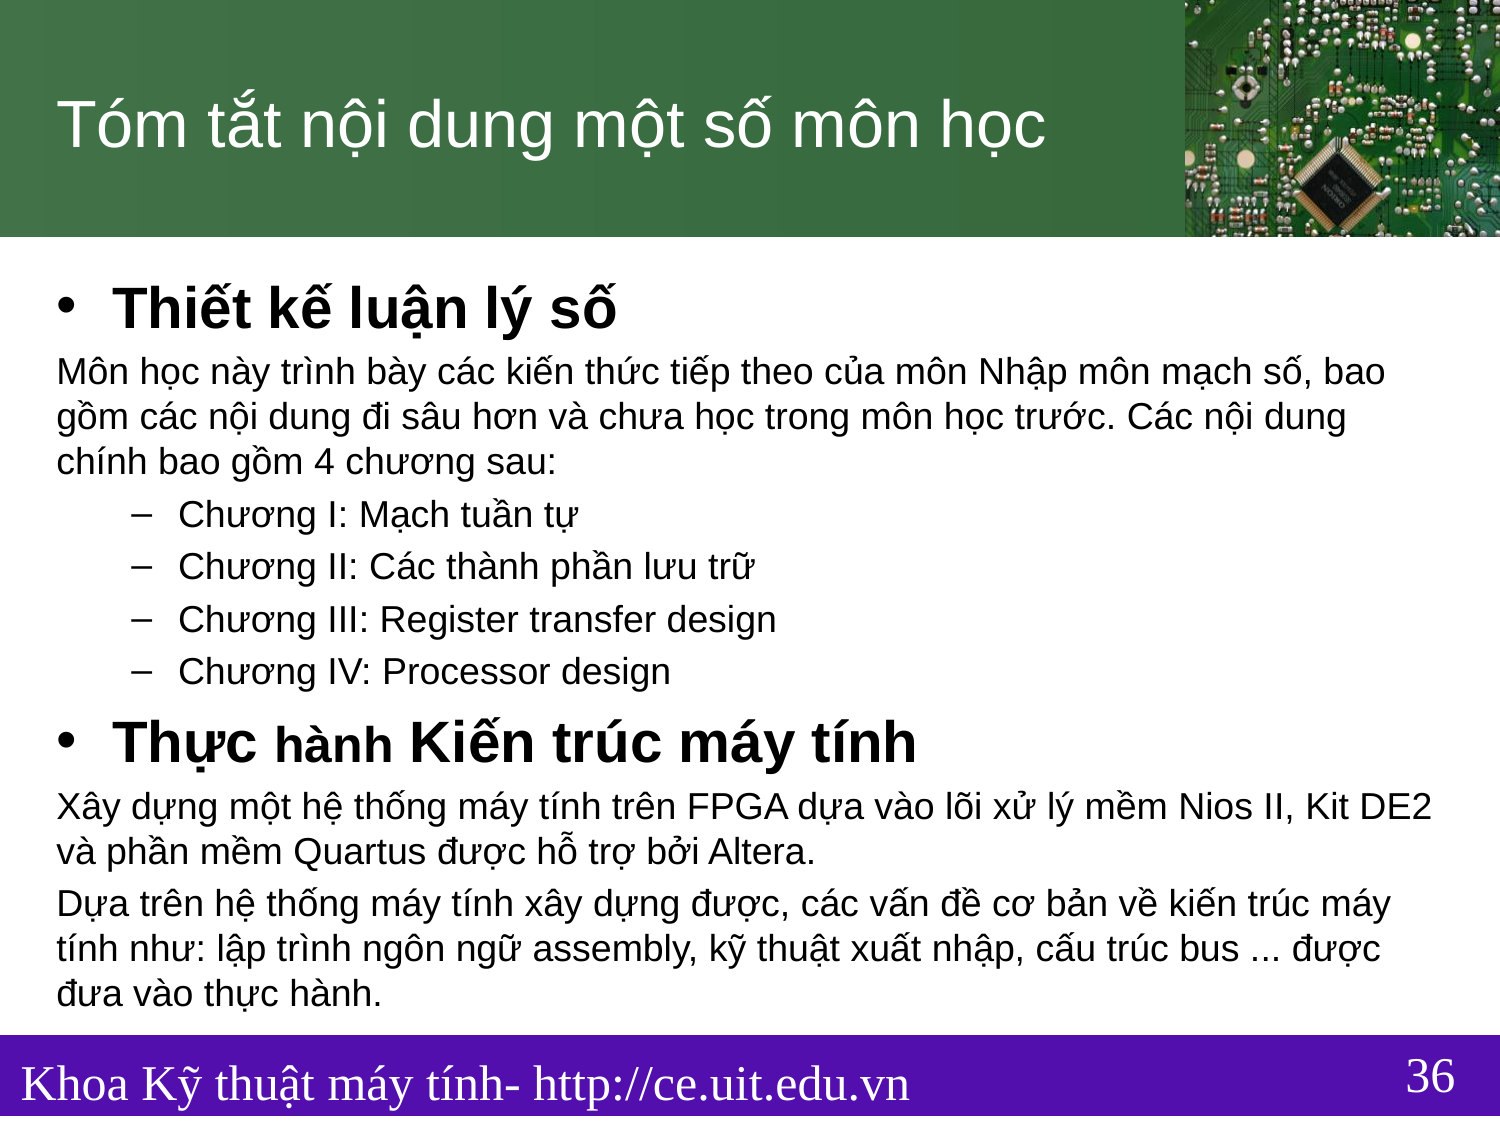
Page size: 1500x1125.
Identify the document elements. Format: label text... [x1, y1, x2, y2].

title Tóm tắt nội dung một số môn học [41, 45, 1164, 197]
picture [1185, 0, 1500, 237]
slide_number 36 [1376, 1042, 1471, 1103]
picture [0, 1035, 1500, 1116]
list Thiết kế luận lý số Môn học này trình bày các kiến thức tiếp theo của môn Nhập môn mạch số, bao gồm các nội dung đi sâu hơn và chưa học trong môn học trước. Các nội dung chính bao gồm 4 chương sau: Chương I: Mạch tuần tự Chương II: Các thành phần lưu trữ Chương III: Register transfer design Chương IV: Processor design Thực hành Kiến trúc máy tính Xây dựng một hệ thống máy tính trên FPGA dựa vào lõi xử lý mềm Nios II, Kit DE2 và phần mềm Quartus được hỗ trợ bởi Altera. Dựa trên hệ thống máy tính xây dựng được, các vấn đề cơ bản về kiến trúc máy tính như: lập trình ngôn ngữ assembly, kỹ thuật xuất nhập, cấu trúc bus ... được đưa vào thực hành. [41, 262, 1459, 1005]
